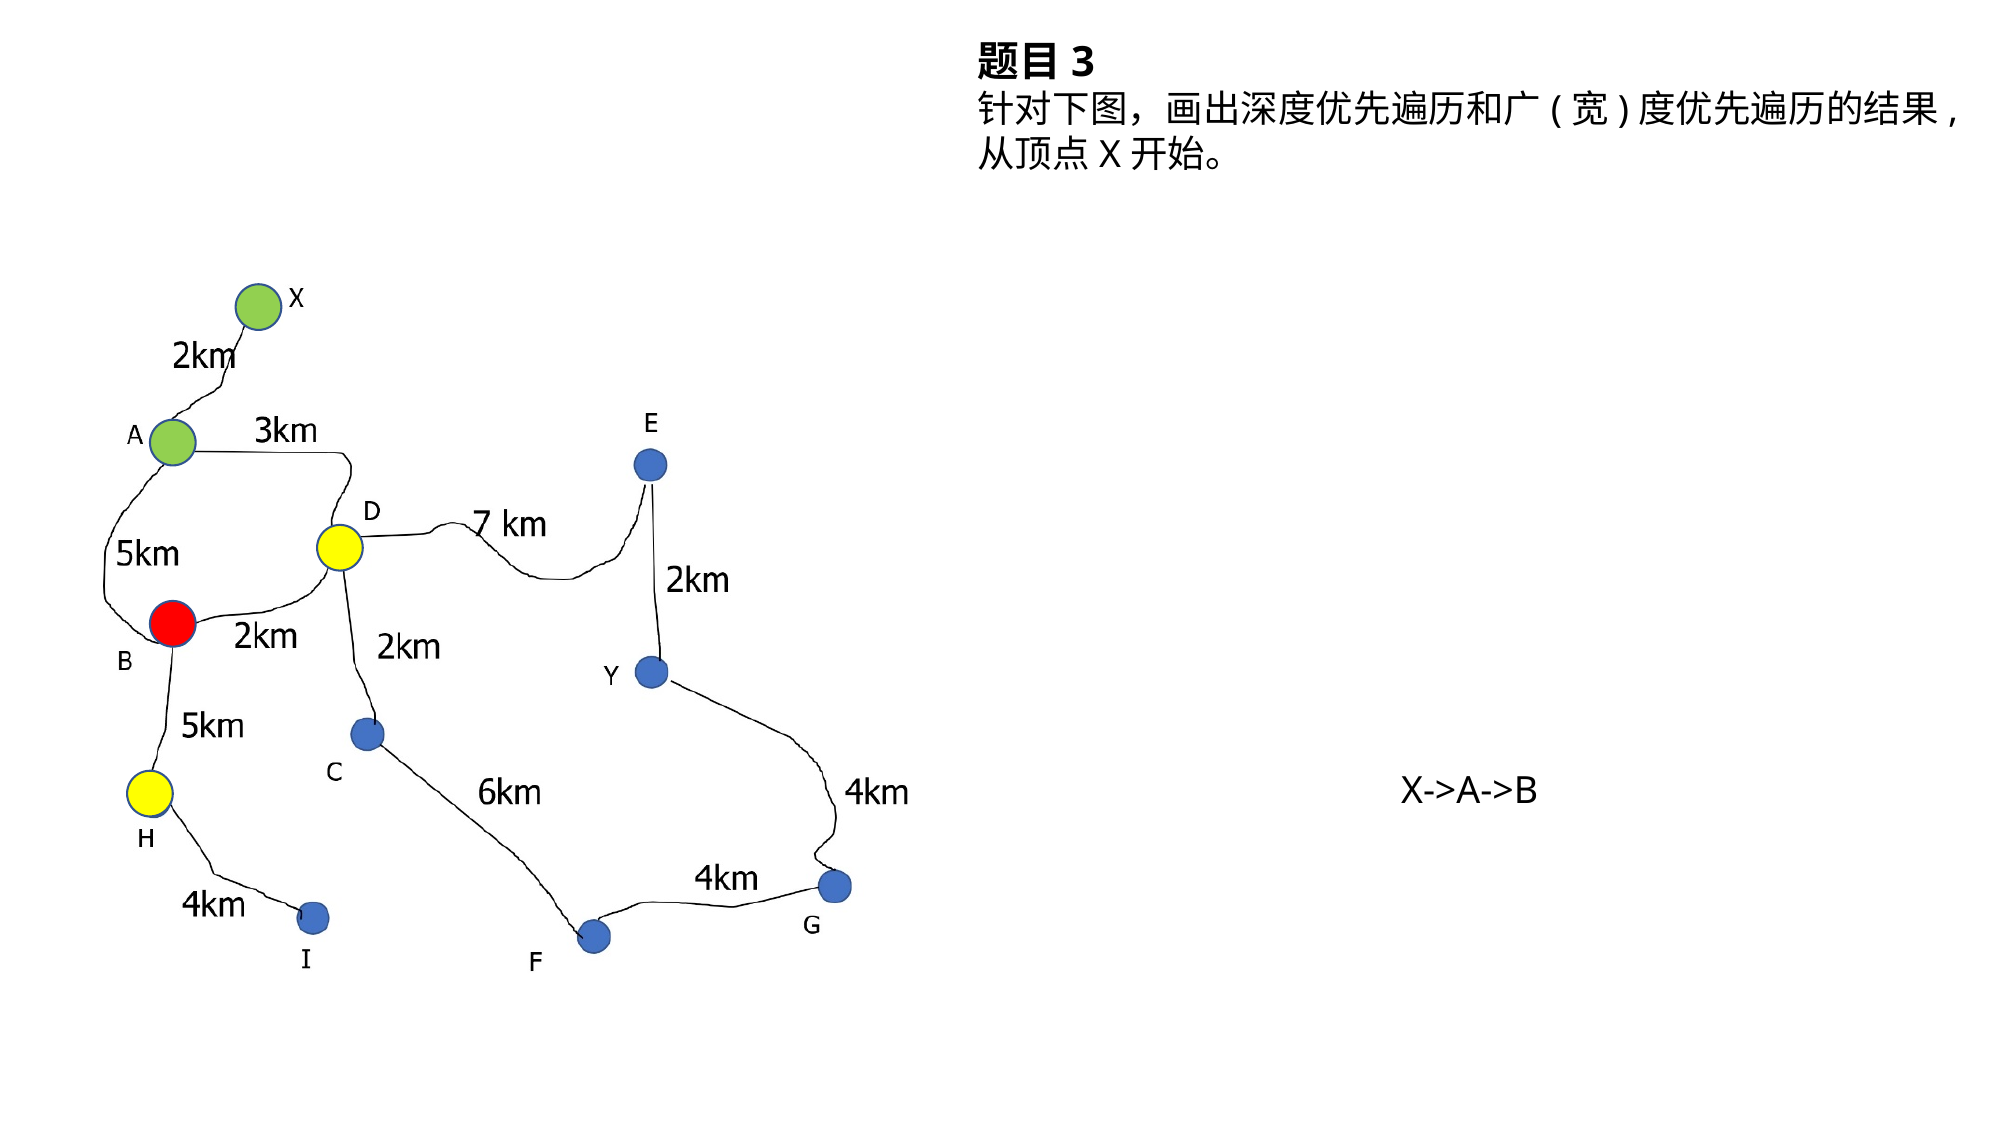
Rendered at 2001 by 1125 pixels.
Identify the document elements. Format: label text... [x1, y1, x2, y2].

text_box 题目3 针对下图，画出深度优先遍历和广(宽)度优先遍历的结果,从顶点X开始。 [962, 27, 1963, 183]
picture [73, 284, 922, 987]
text_box X->A->B [1386, 758, 1554, 819]
